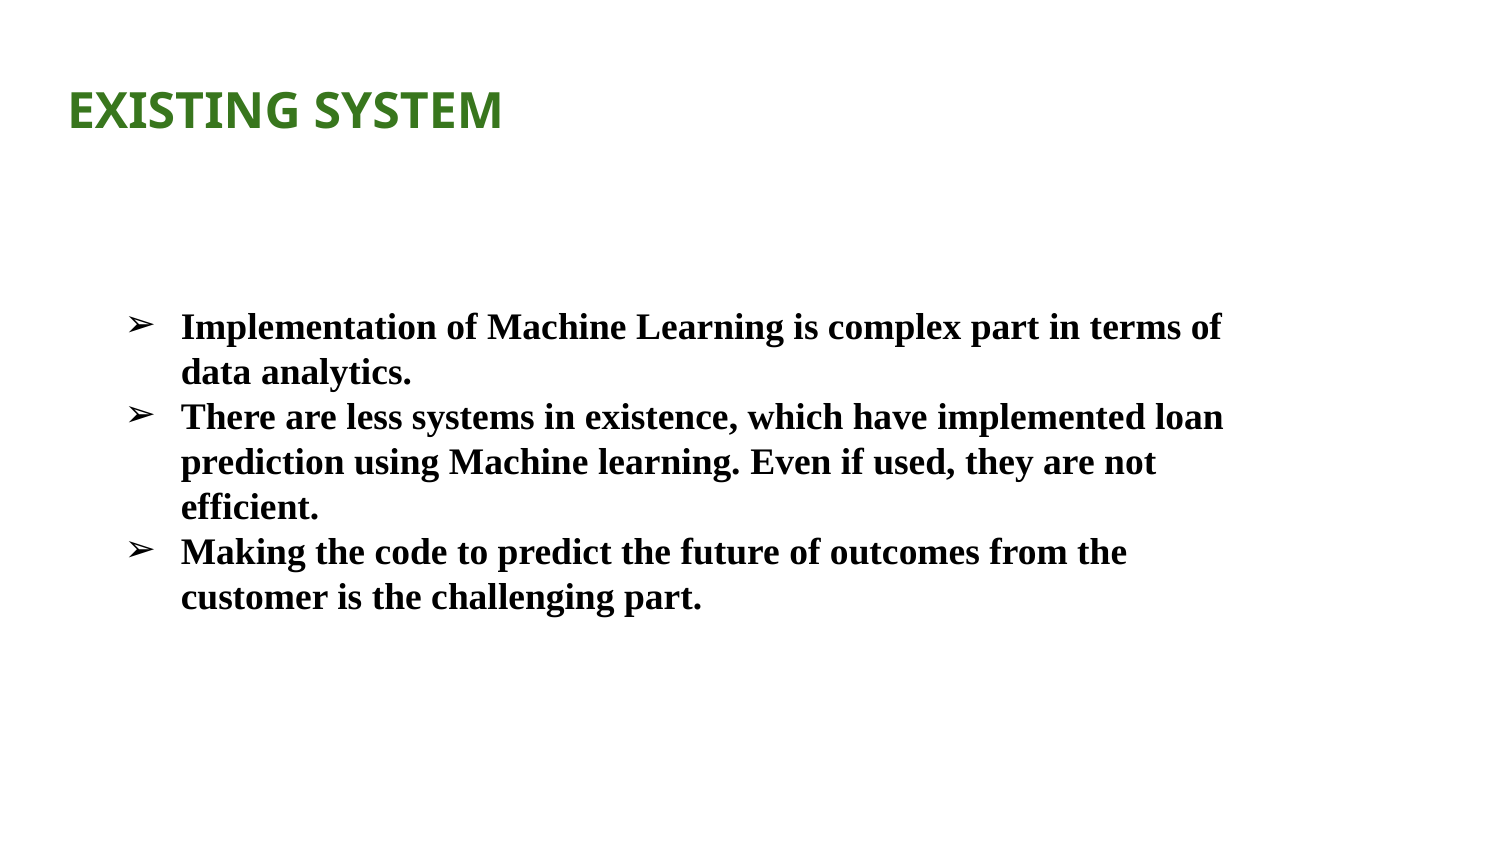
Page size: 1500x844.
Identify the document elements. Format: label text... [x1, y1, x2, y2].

text_box EXISTING SYSTEM [52, 63, 1085, 208]
text_box Implementation of Machine Learning is complex part in terms of data analytics. There are less systems in existence, which have implemented loan prediction using Machine learning. Even if used, they are not efficient. Making the code to predict the future of outcomes from the customer is the challenging part. [90, 286, 1273, 599]
